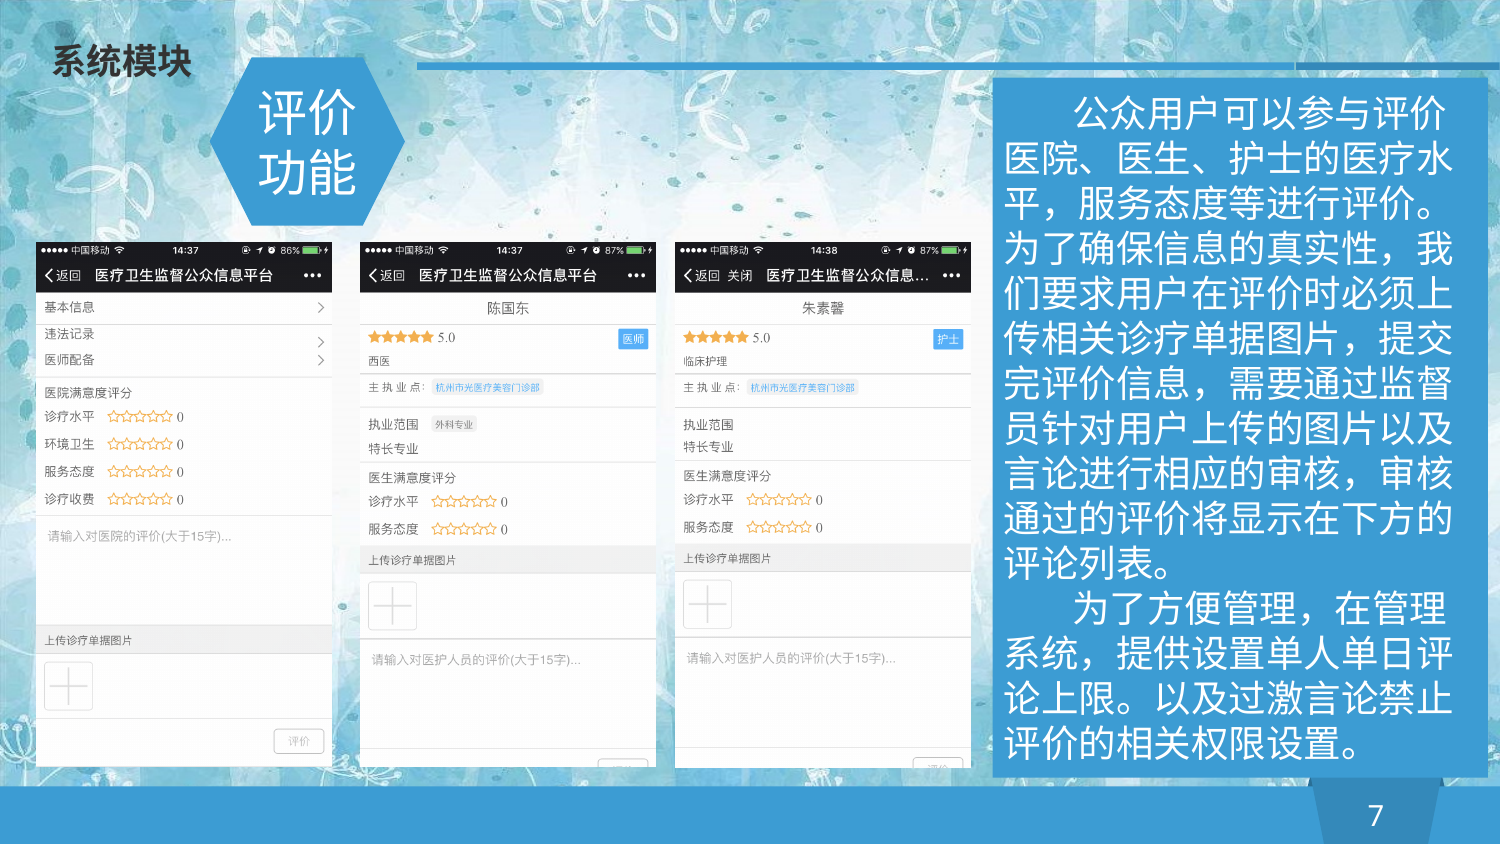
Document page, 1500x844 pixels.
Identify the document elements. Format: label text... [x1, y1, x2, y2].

text_box 公众用户可以参与评价医院、医生、护士的医疗水平，服务态度等进行评价。为了确保信息的真实性，我们要求用户在评价时必须上传相关诊疗单据图片，提交完评价信息，需要通过监督员针对用户上传的图片以及言论进行相应的审核，审核通过的评价将显示在下方的评论列表。 为了方便管理，在管理系统，提供设置单人单日评论上限。以及过激言论禁止评价的相关权限设置。 [991, 76, 1490, 780]
text_box 评价功能 [207, 103, 407, 228]
picture [0, 0, 1500, 786]
text_box 系统模块 [36, 32, 734, 103]
